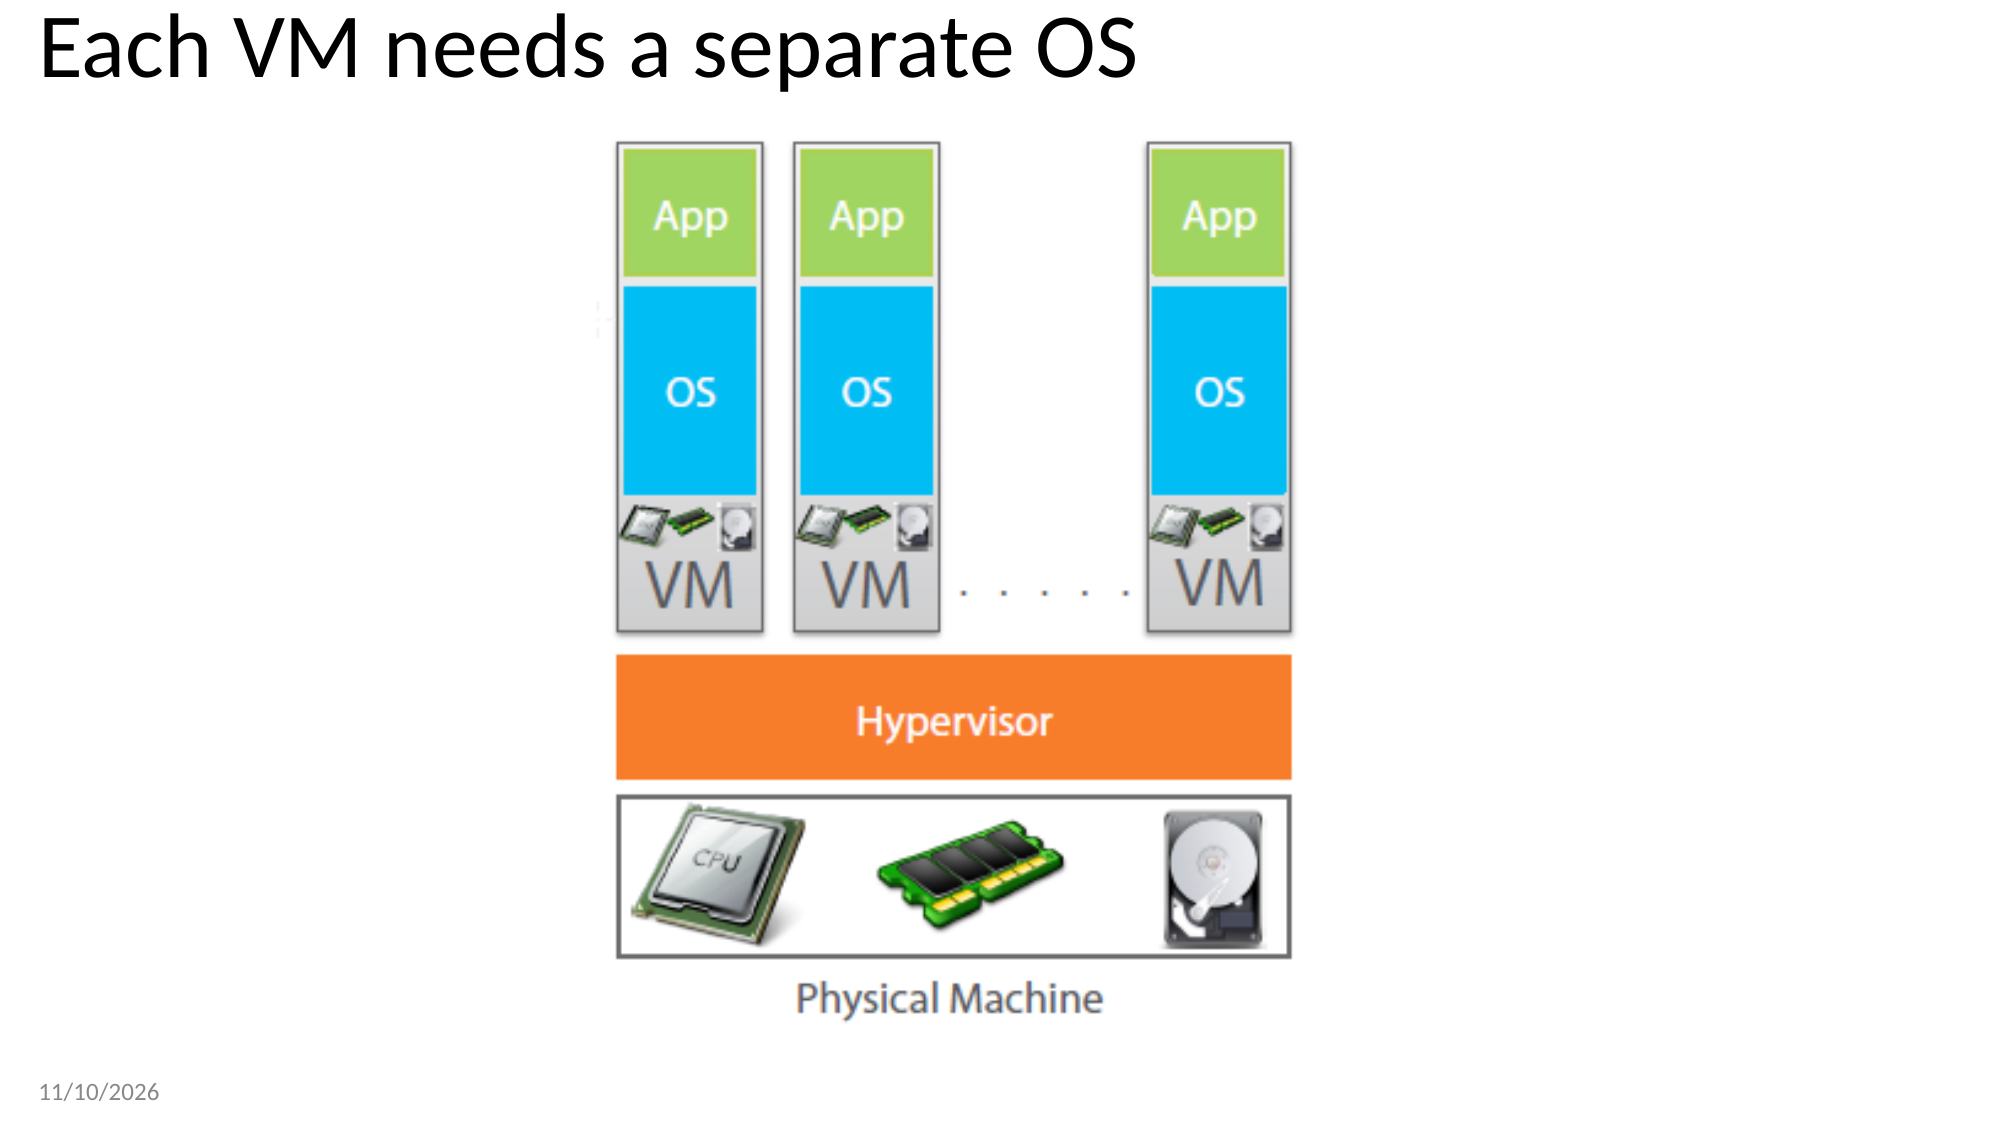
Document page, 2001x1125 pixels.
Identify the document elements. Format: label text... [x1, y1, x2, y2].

title Each VM needs a separate OS [23, 0, 1979, 96]
picture [590, 108, 1312, 1048]
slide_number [23, 1060, 474, 1121]
